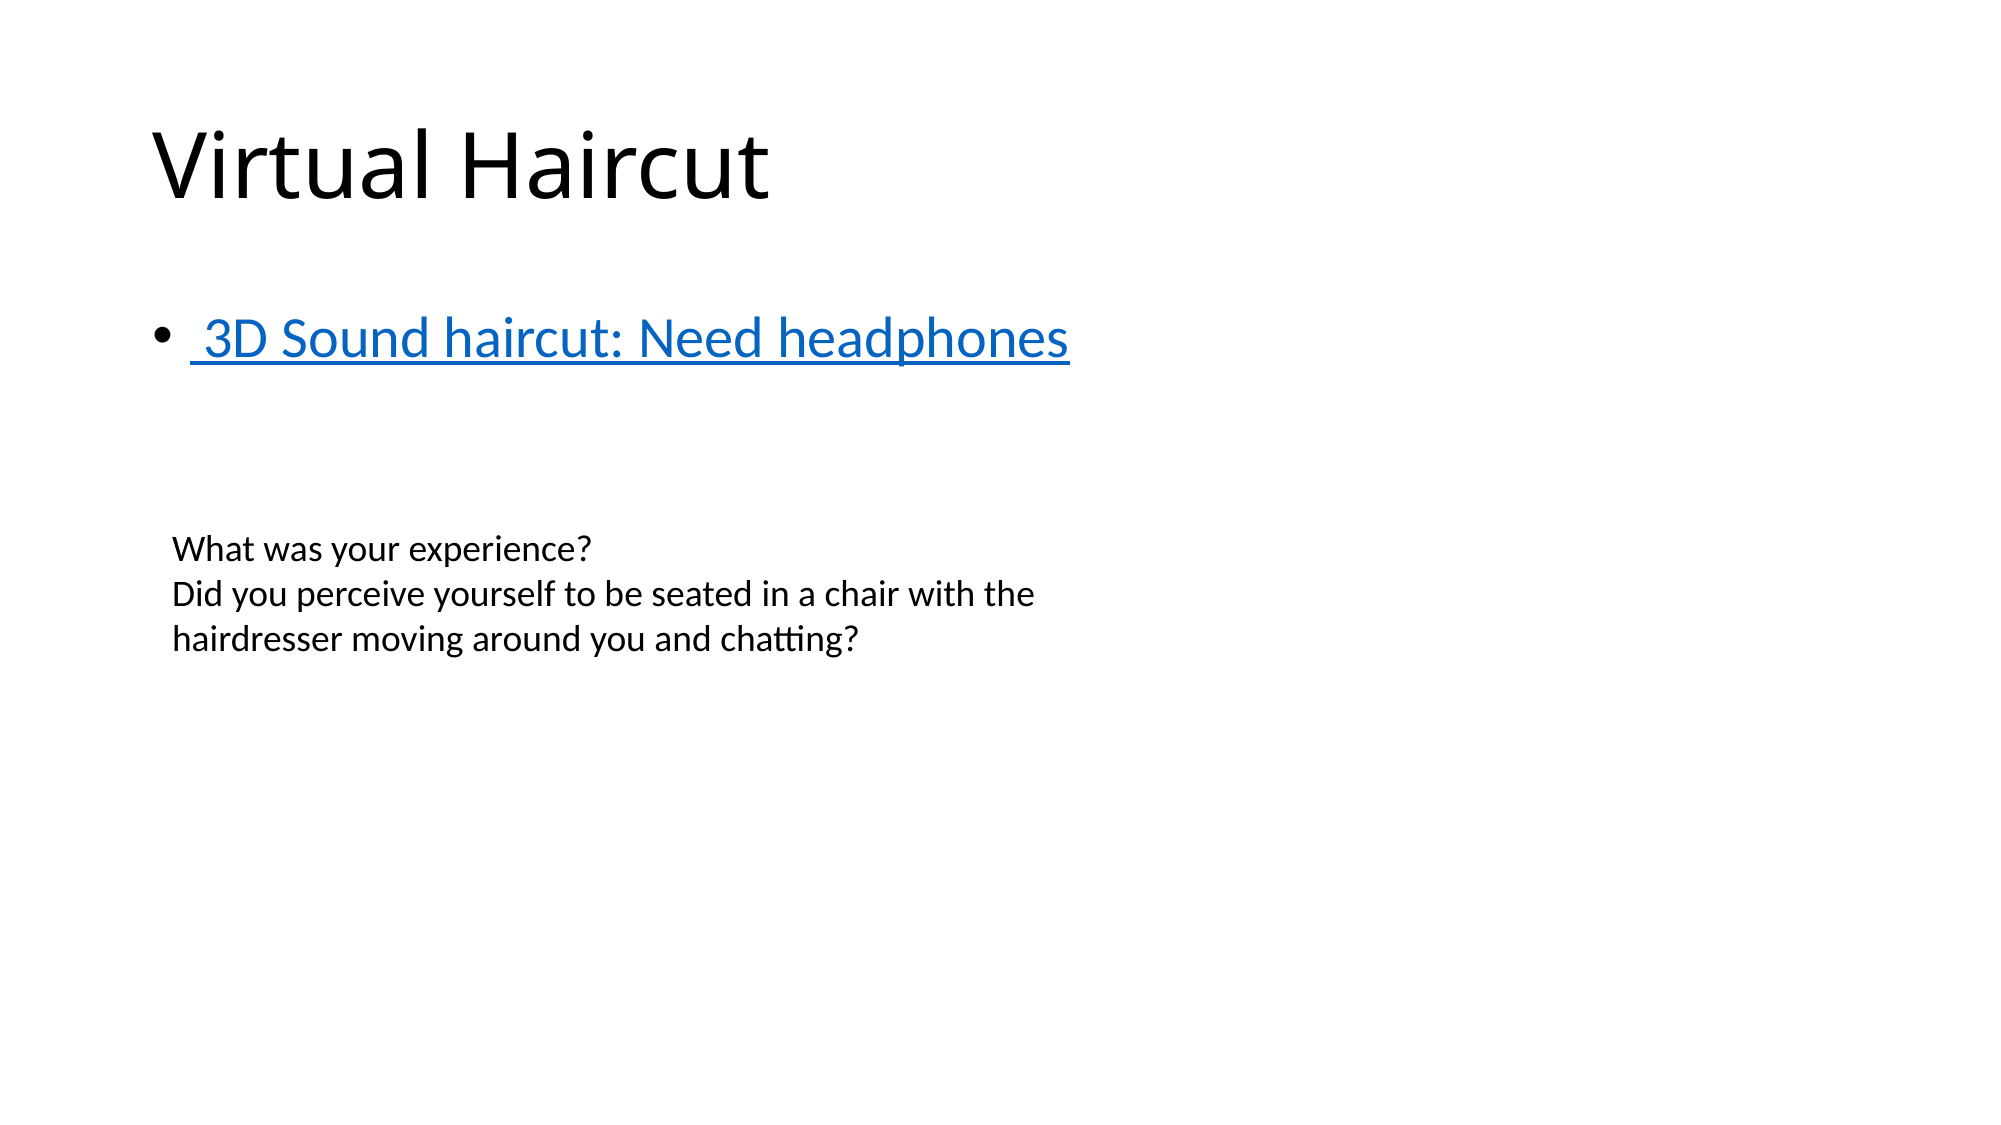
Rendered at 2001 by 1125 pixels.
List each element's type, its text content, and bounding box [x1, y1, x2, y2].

text_box What was your experience? Did you perceive yourself to be seated in a chair with the hairdresser moving around you and chatting? [157, 516, 1060, 667]
title Virtual Haircut [137, 59, 1863, 278]
list 3D Sound haircut: Need headphones [137, 299, 1863, 1014]
